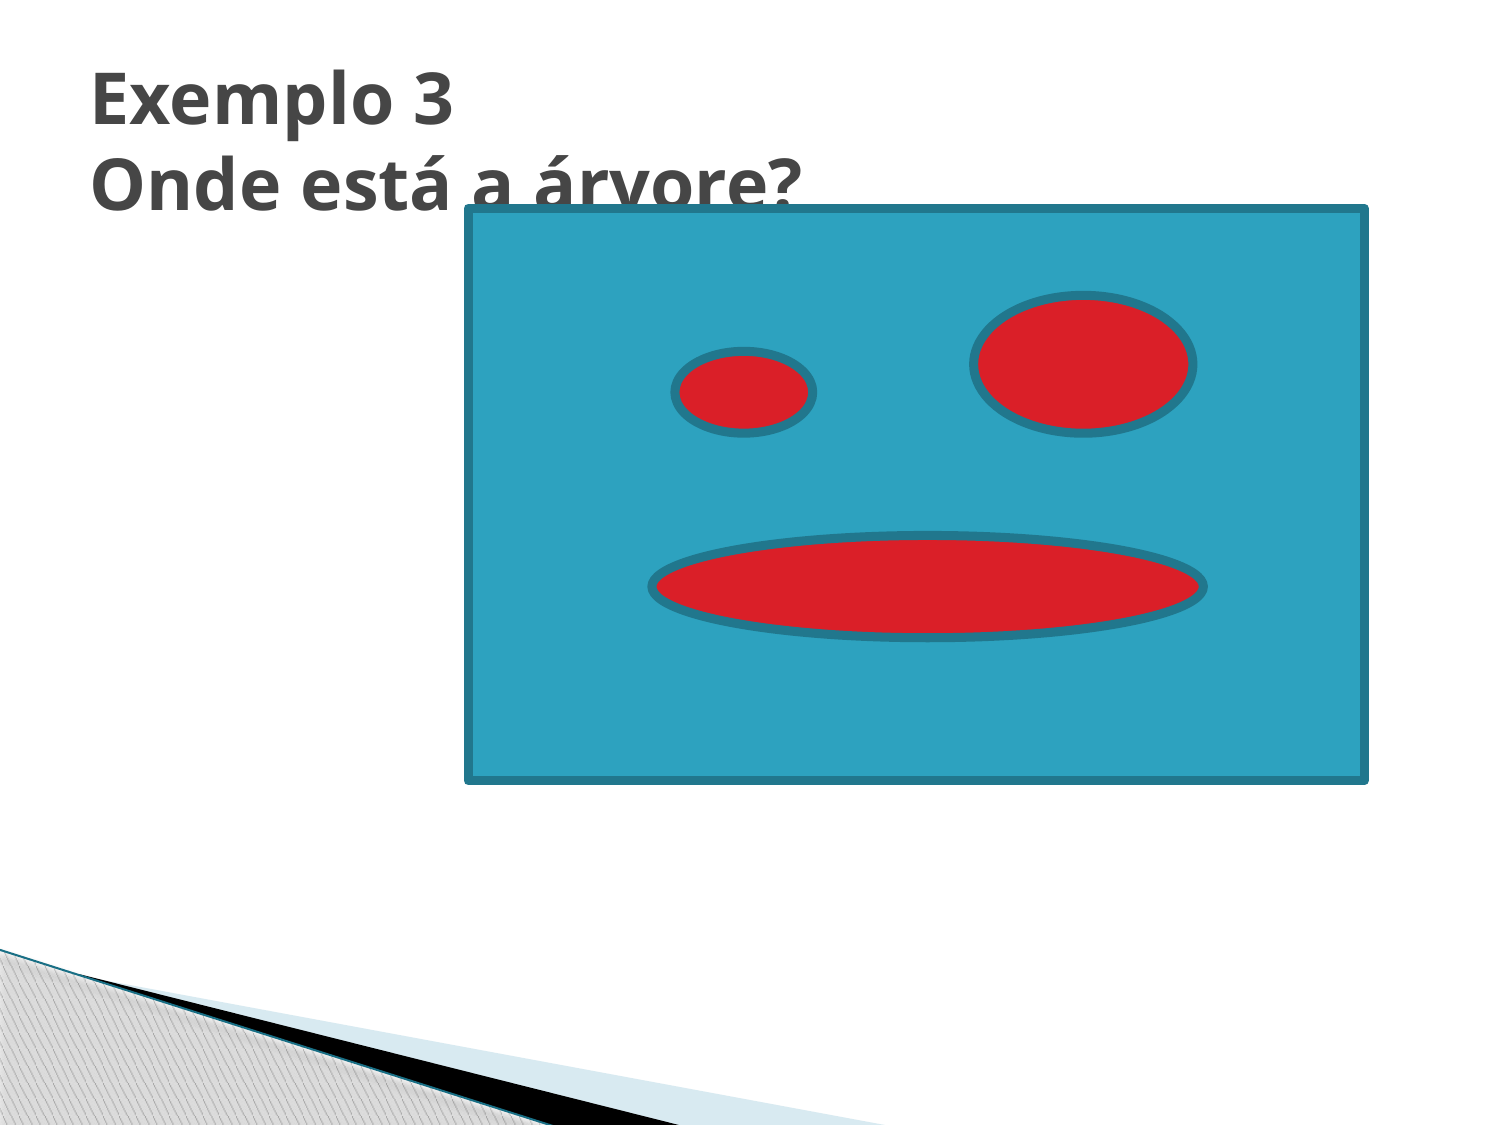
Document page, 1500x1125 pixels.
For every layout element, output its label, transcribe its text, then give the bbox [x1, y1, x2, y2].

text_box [467, 207, 1365, 782]
title Exemplo 3 Onde está a árvore? [75, 45, 1425, 233]
